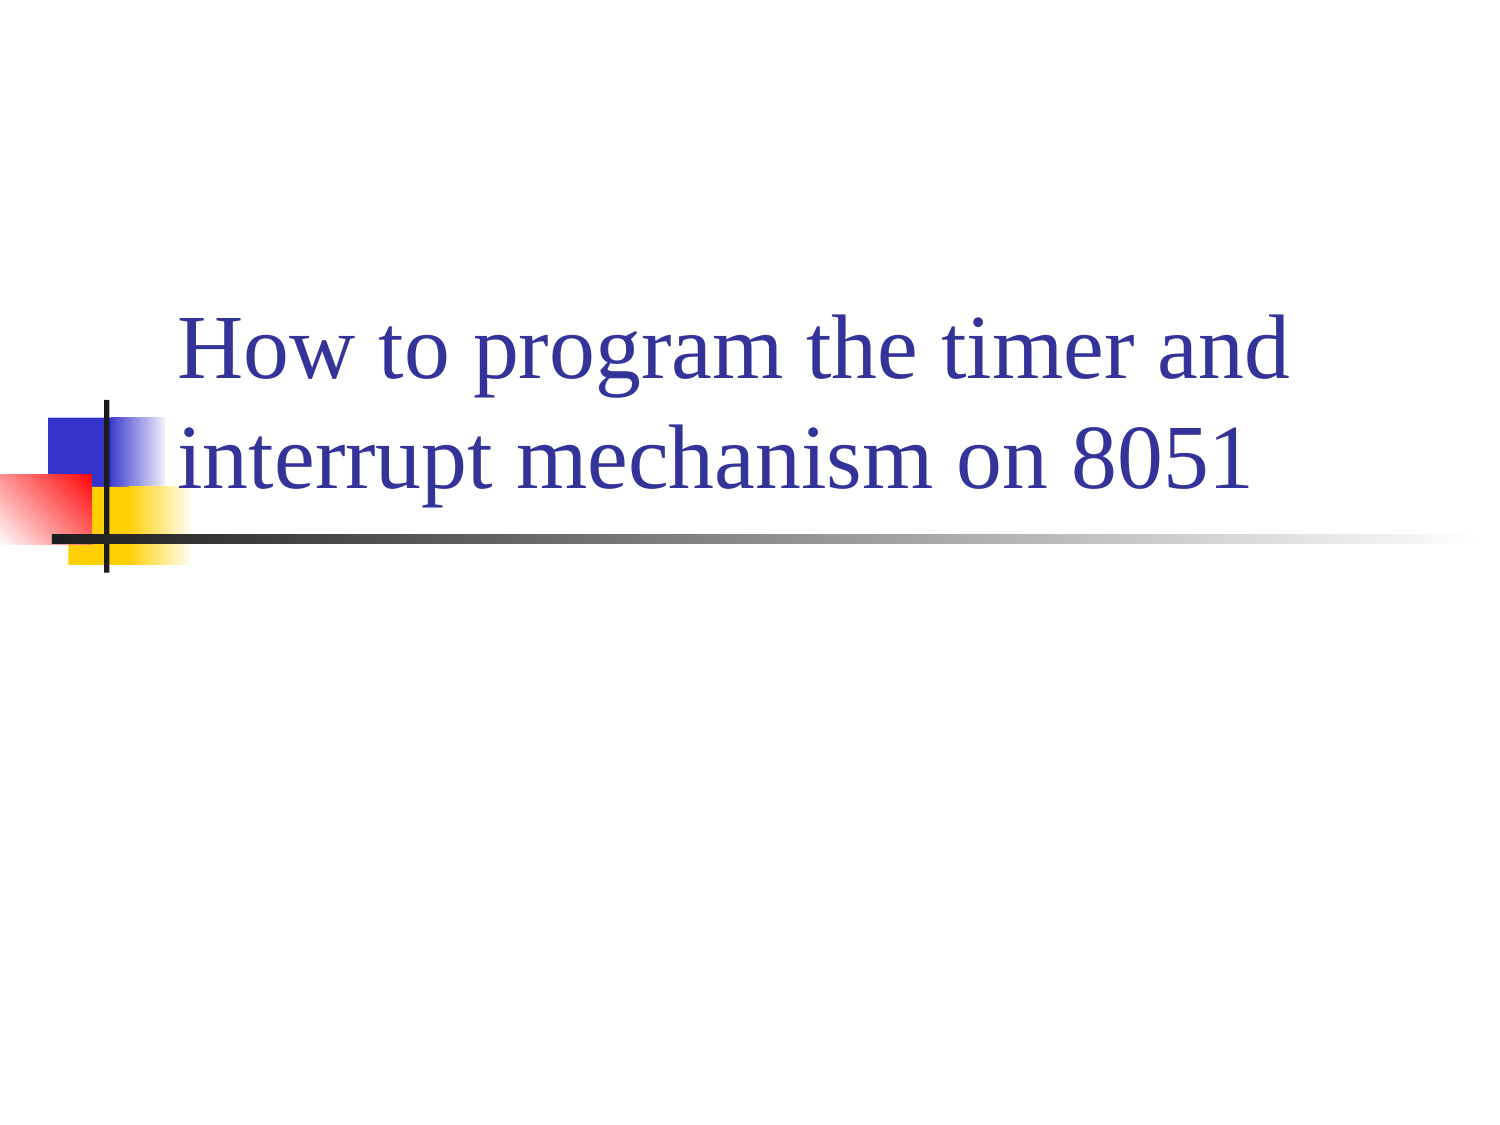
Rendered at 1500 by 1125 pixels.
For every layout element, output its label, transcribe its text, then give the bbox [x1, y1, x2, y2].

title How to program the timer and interrupt mechanism on 8051 [162, 275, 1438, 515]
